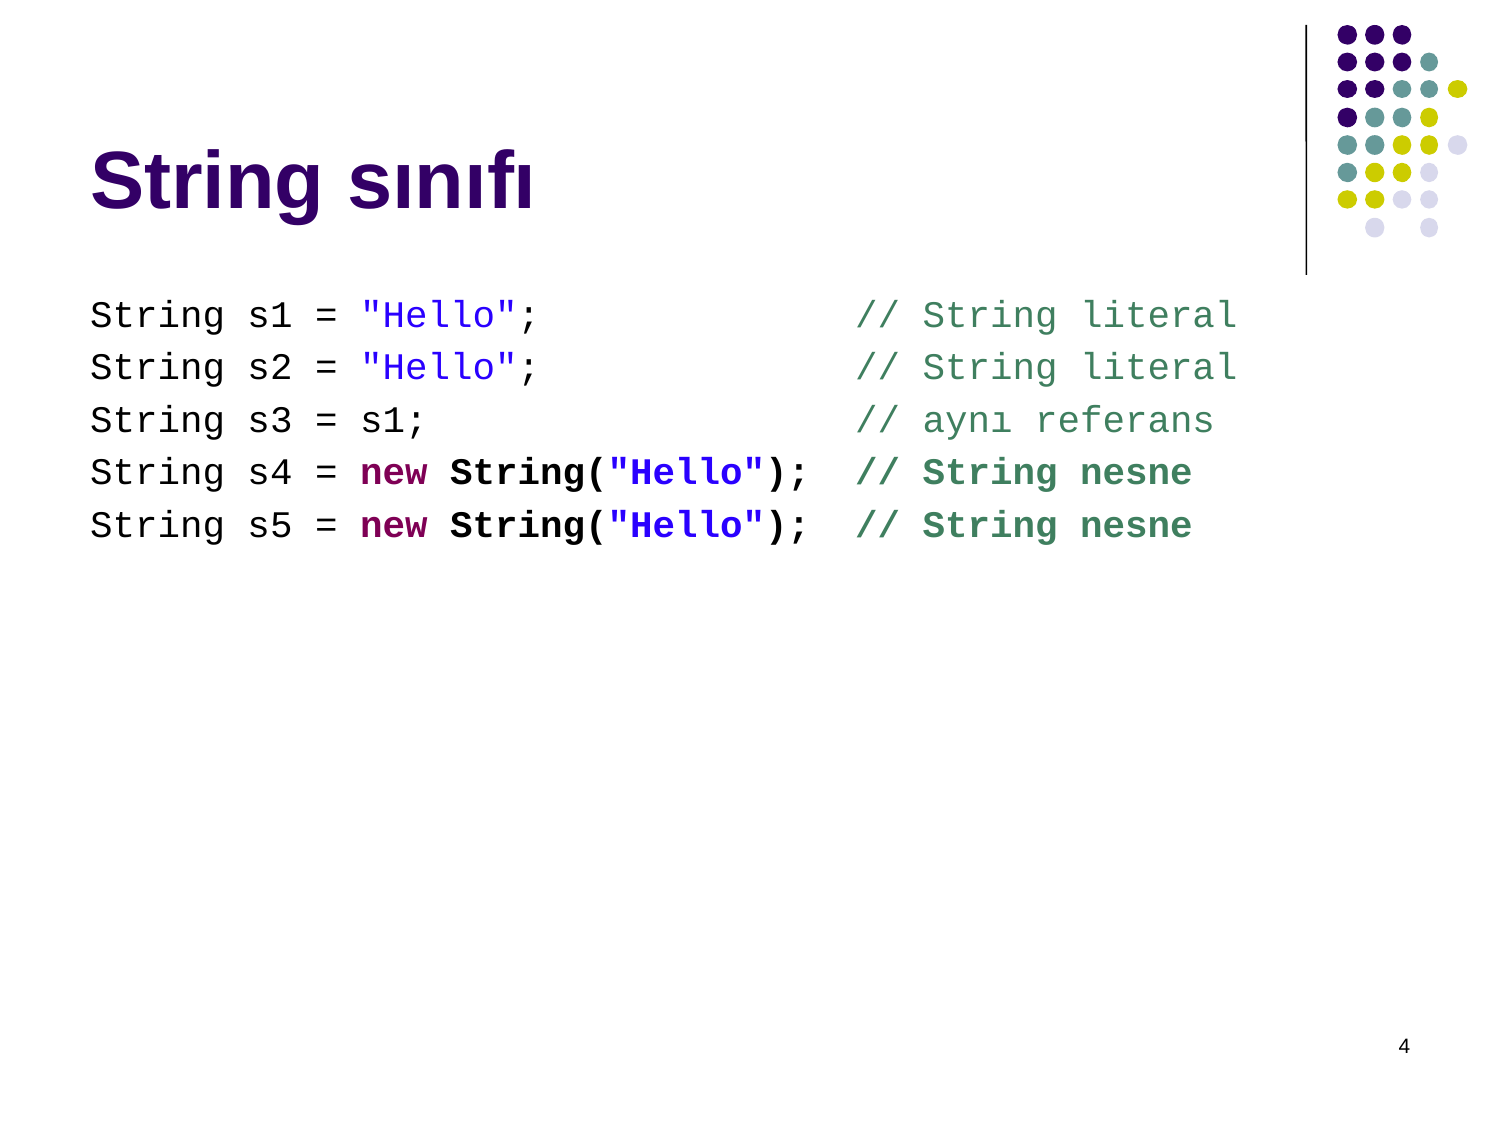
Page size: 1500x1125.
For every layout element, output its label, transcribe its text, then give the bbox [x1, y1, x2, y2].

slide_number 4 [1074, 1024, 1426, 1101]
list String s1 = "Hello"; // String literal String s2 = "Hello"; // String literal String s3 = s1; // aynı referans String s4 = new String("Hello"); // String nesne String s5 = new String("Hello"); // String nesne [75, 282, 1425, 1006]
title String sınıfı [75, 20, 1313, 233]
